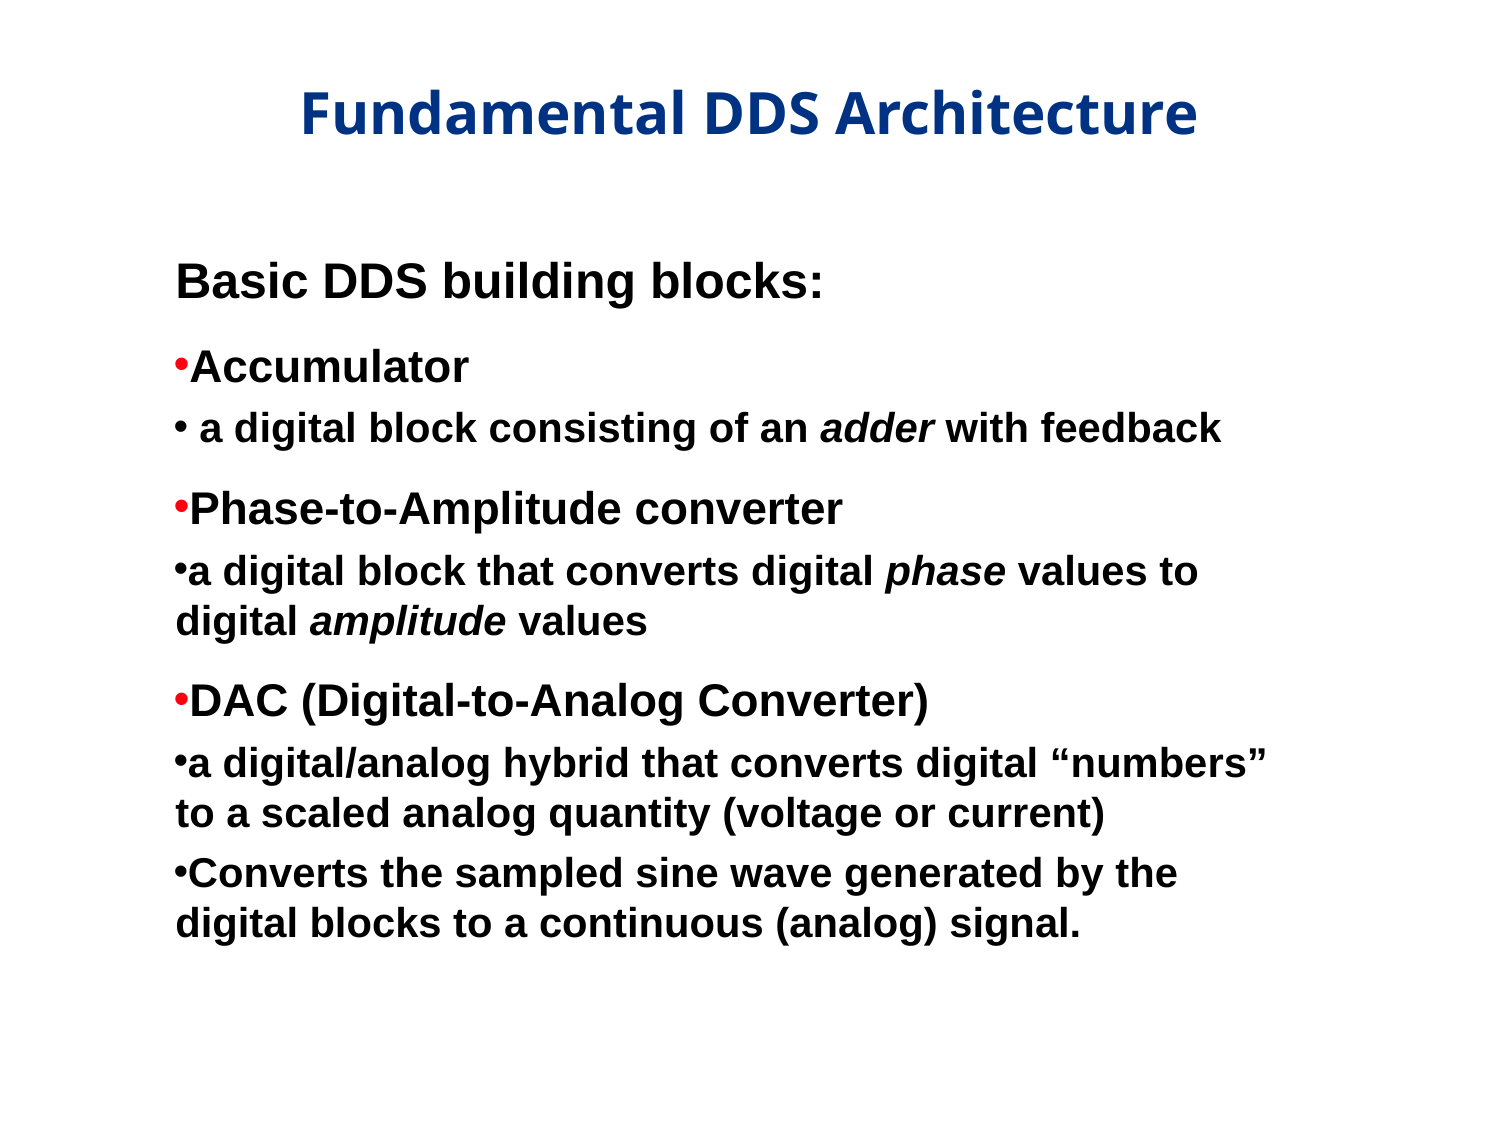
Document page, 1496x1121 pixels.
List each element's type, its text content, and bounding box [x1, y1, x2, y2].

text_box Basic DDS building blocks: Accumulator a digital block consisting of an adder with feedback Phase-to-Amplitude converter a digital block that converts digital phase values to digital amplitude values DAC (Digital-to-Analog Converter) a digital/analog hybrid that converts digital “numbers” to a scaled analog quantity (voltage or current) Converts the sampled sine wave generated by the digital blocks to a continuous (analog) signal. [173, 248, 1307, 946]
title Fundamental DDS Architecture [185, 75, 1311, 139]
